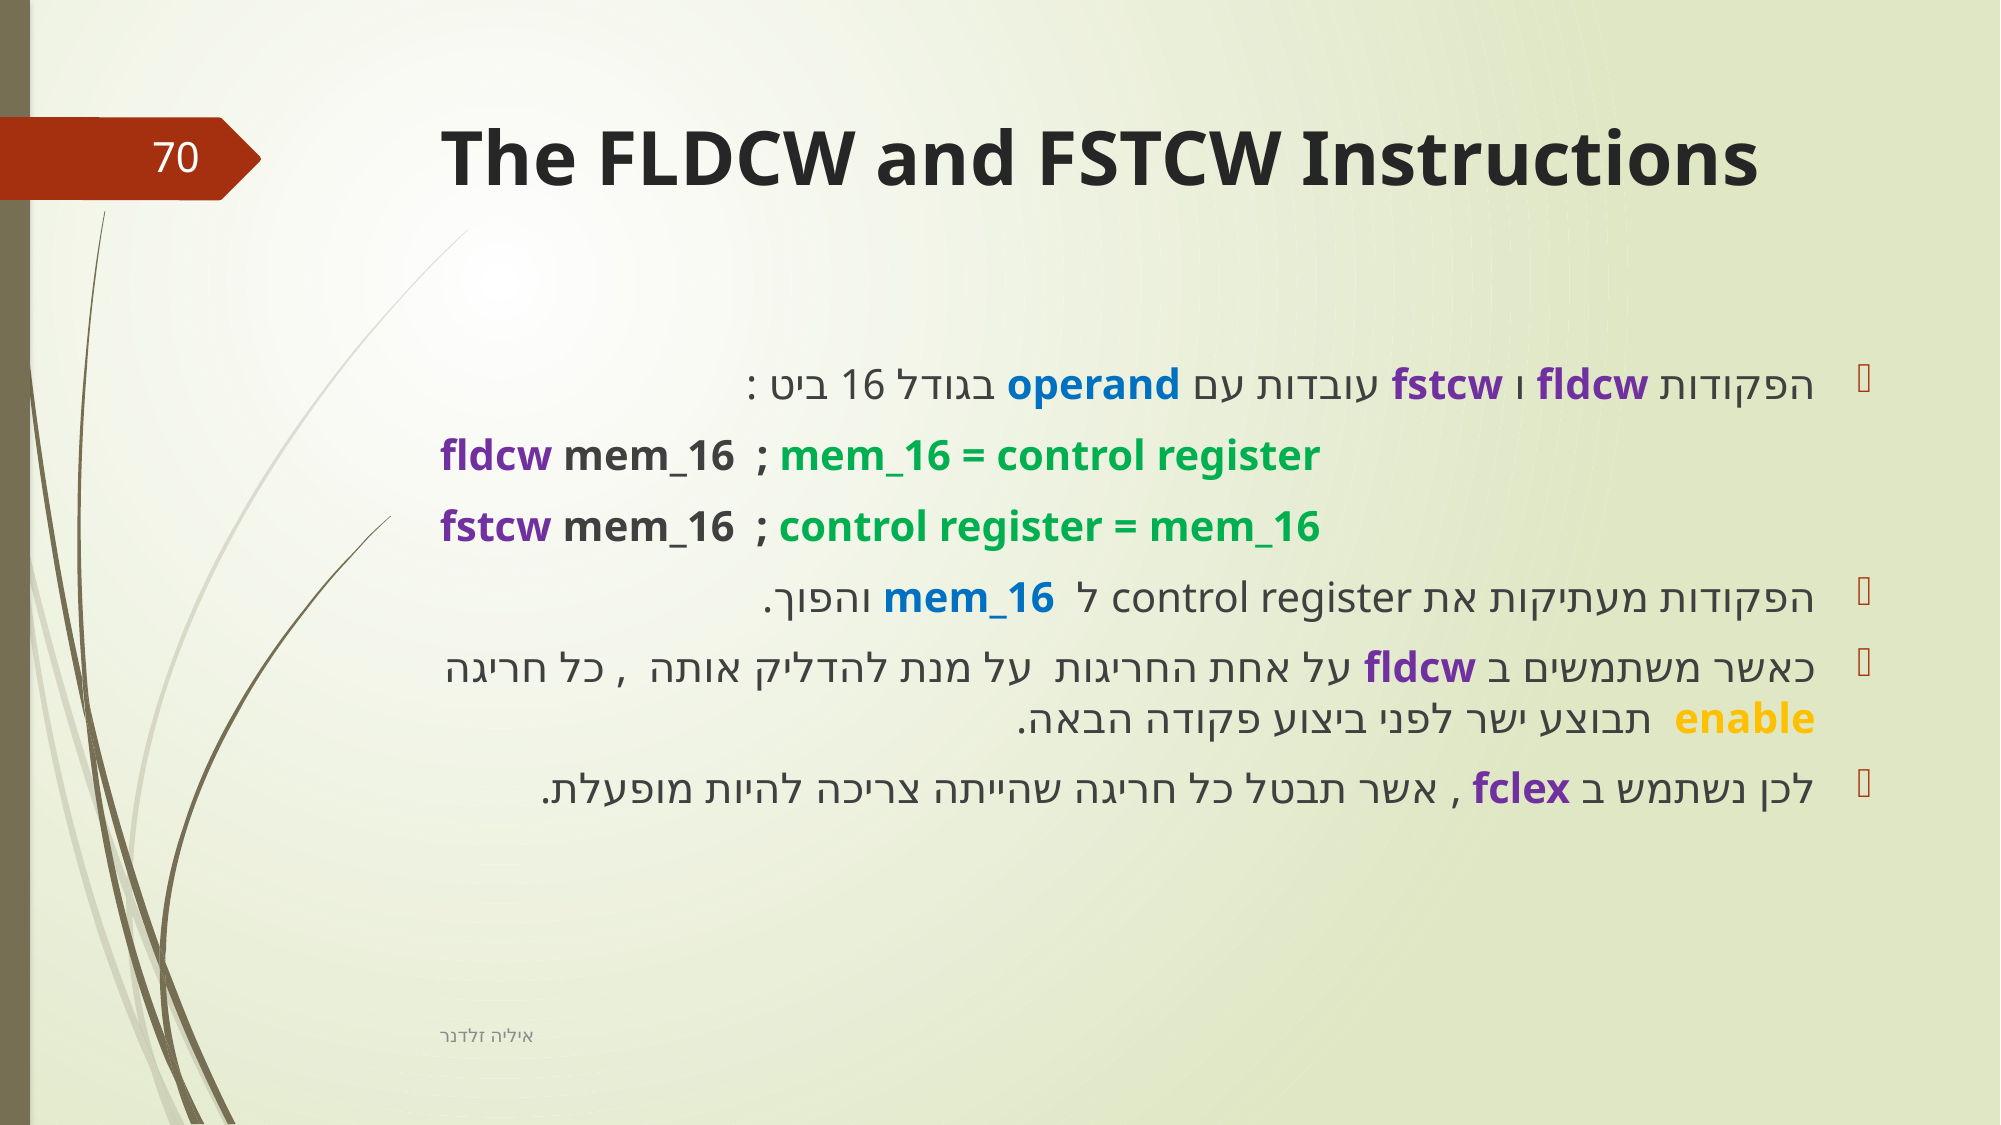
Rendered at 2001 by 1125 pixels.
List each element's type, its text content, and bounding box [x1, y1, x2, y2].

title The FLDCW and FSTCW Instructions [425, 102, 1888, 313]
footer איליה זלדנר [424, 1006, 1675, 1067]
list הפקודות fldcw ו fstcw עובדות עם operand בגודל 16 ביט : fldcw mem_16 ; mem_16 = control register fstcw mem_16 ; control register = mem_16 הפקודות מעתיקות את control register ל mem_16 והפוך. כאשר משתמשים ב fldcw על אחת החריגות על מנת להדליק אותה , כל חריגה enable תבוצע ישר לפני ביצוע פקודה הבאה. לכן נשתמש ב fclex , אשר תבטל כל חריגה שהייתה צריכה להיות מופעלת. [424, 350, 1888, 970]
slide_number 70 [87, 129, 216, 190]
